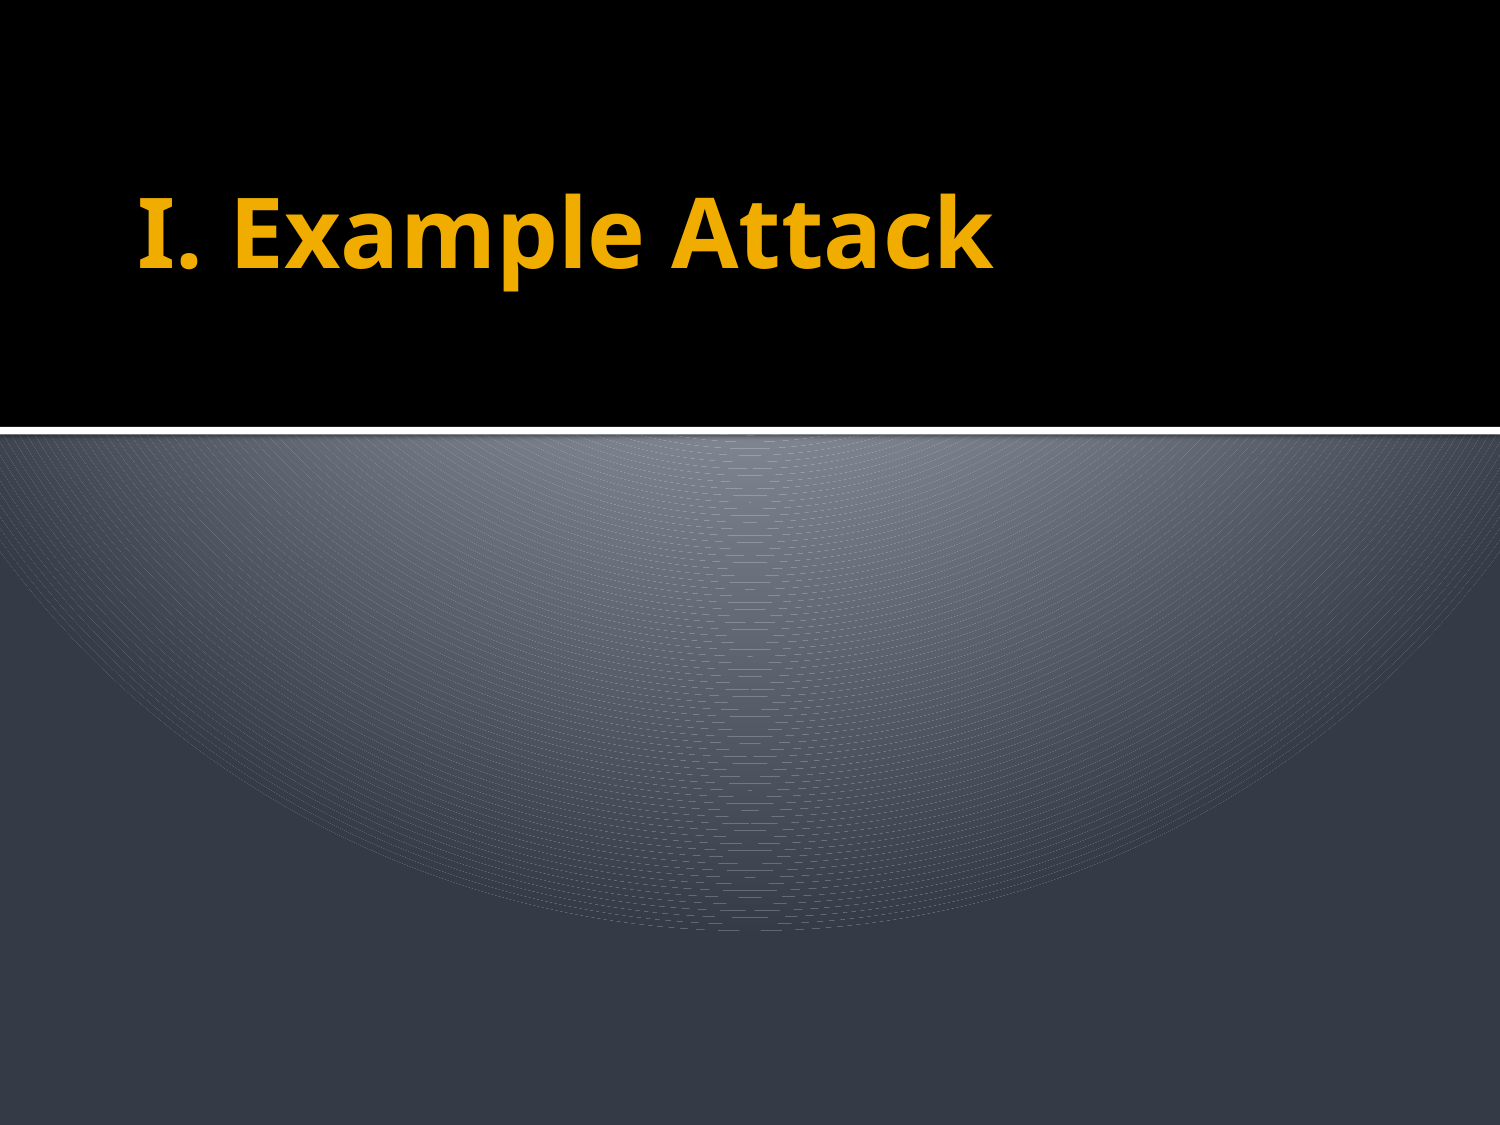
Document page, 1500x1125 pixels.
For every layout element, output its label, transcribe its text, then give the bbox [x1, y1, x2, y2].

title I. Example Attack [123, 19, 1438, 288]
